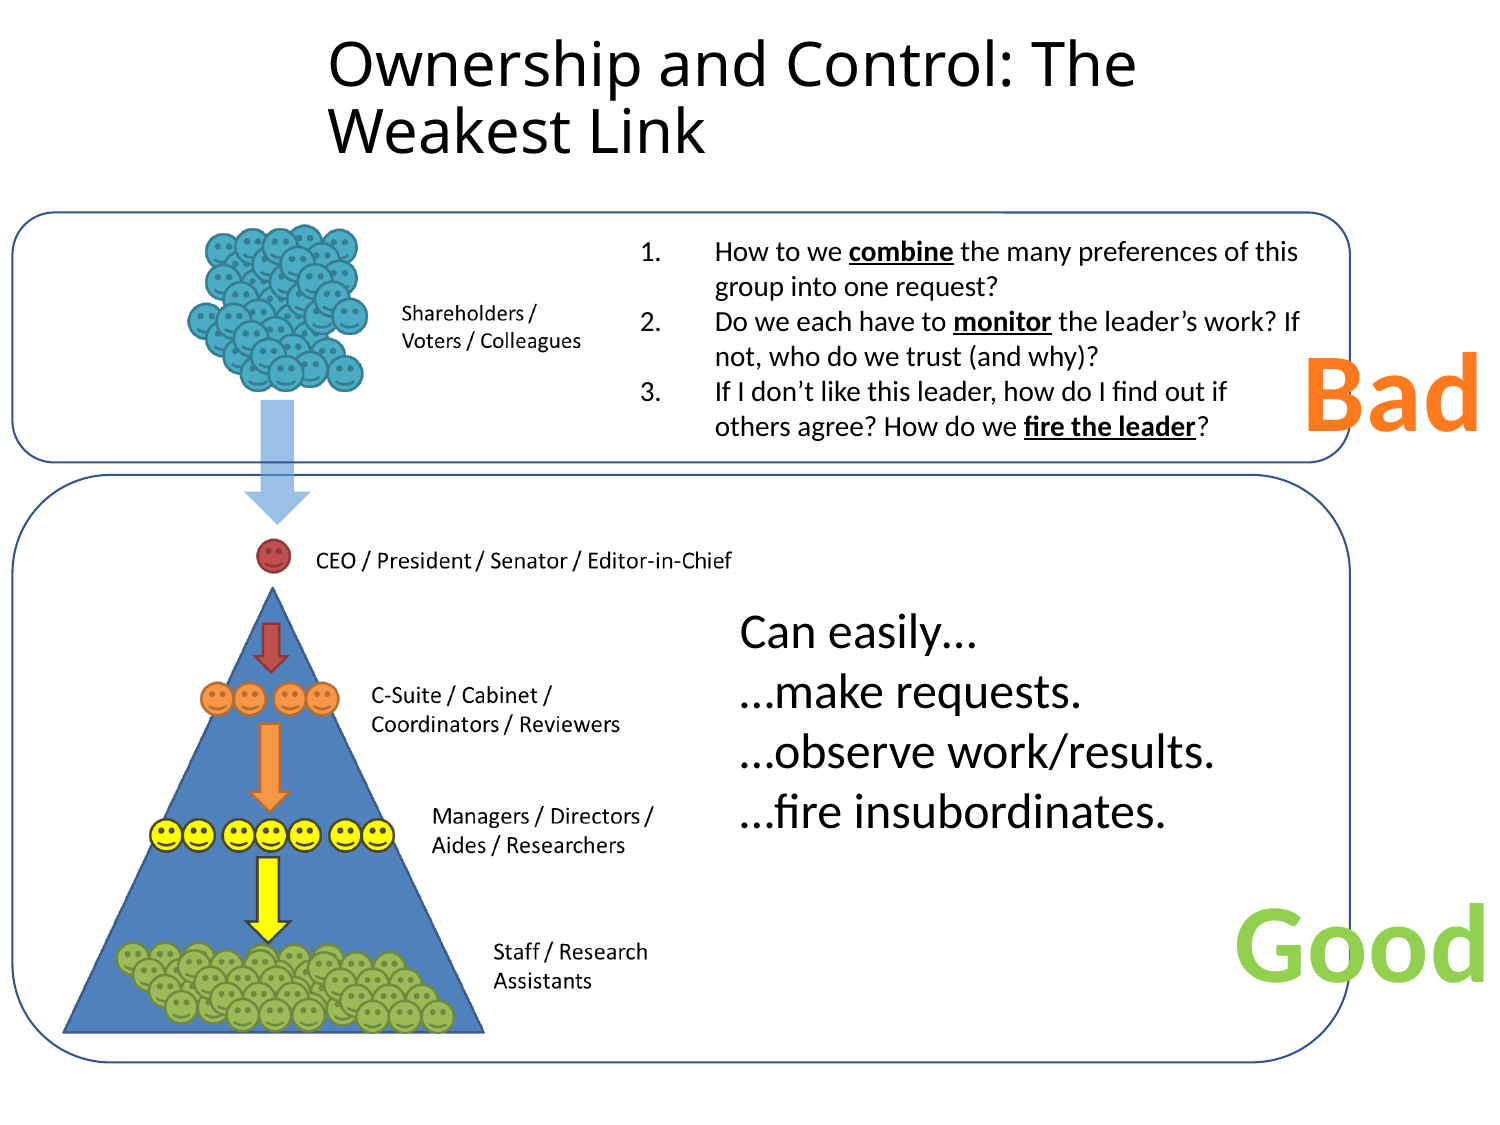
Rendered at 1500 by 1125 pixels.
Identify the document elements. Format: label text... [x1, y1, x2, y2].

text_box [11, 473, 1351, 1064]
text_box Bad [1287, 310, 1499, 461]
text_box [11, 211, 1351, 464]
picture [62, 537, 758, 1034]
text_box [241, 464, 314, 527]
picture [387, 291, 604, 368]
text_box Can easily… …make requests. …observe work/results. …fire insubordinates. [758, 591, 1250, 907]
picture [187, 224, 368, 392]
text_box How to we combine the many preferences of this group into one request? Do we each have to monitor the leader’s work? If not, who do we trust (and why)? If I don’t like this leader, how do I find out if others agree? How do we fire the leader? [624, 224, 1325, 485]
text_box Good [1219, 862, 1500, 1013]
title Ownership and Control: The Weakest Link [312, 24, 1238, 175]
